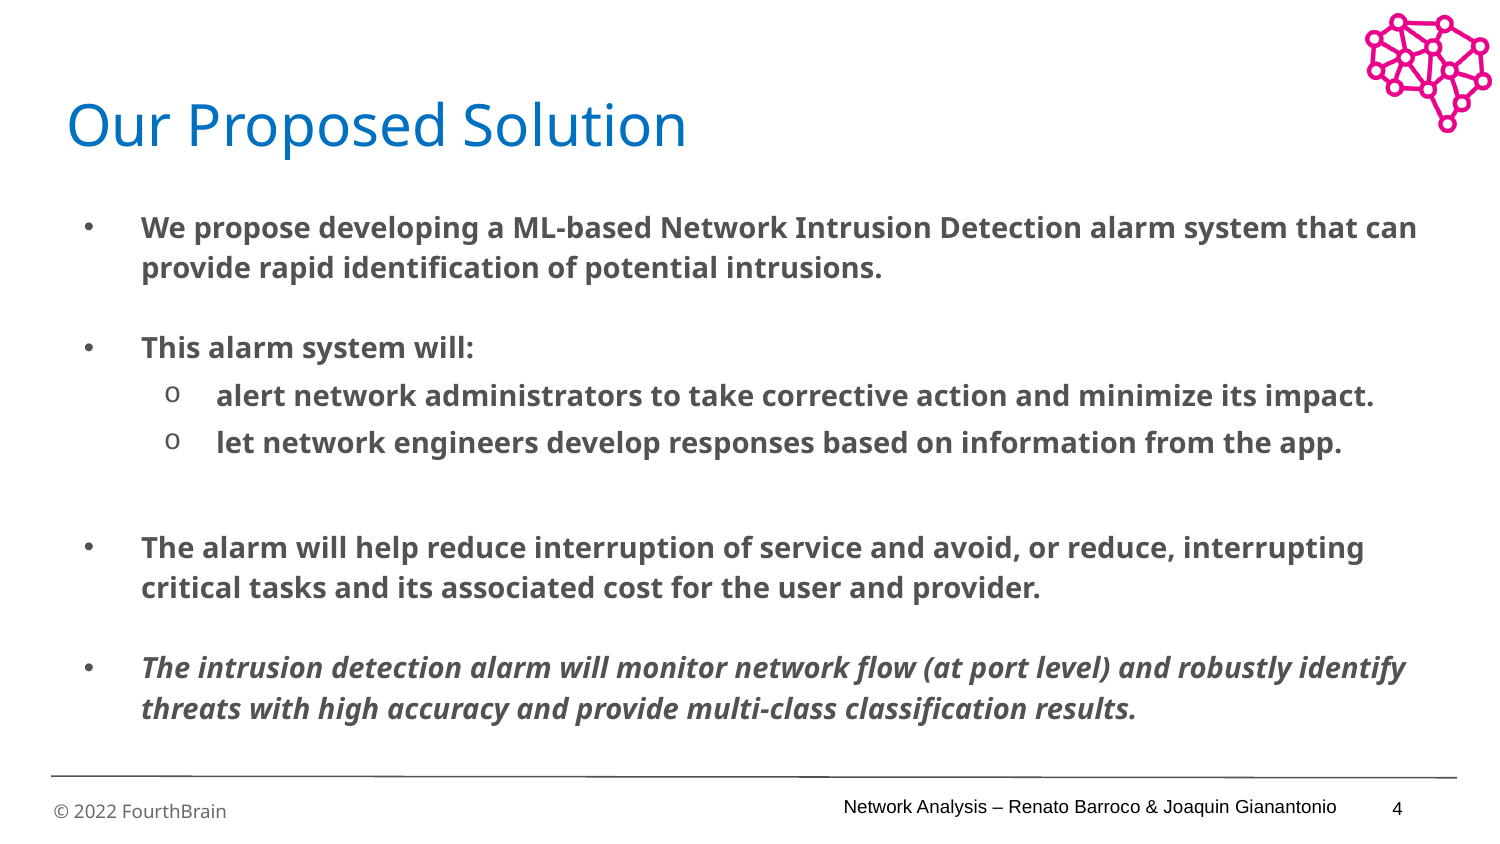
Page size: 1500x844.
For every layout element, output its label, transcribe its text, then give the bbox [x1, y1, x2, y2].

title Our Proposed Solution [51, 72, 1449, 167]
picture [1365, 13, 1492, 133]
list We propose developing a ML-based Network Intrusion Detection alarm system that can provide rapid identification of potential intrusions. This alarm system will: alert network administrators to take corrective action and minimize its impact. let network engineers develop responses based on information from the app. The alarm will help reduce interruption of service and avoid, or reduce, interrupting critical tasks and its associated cost for the user and provider. The intrusion detection alarm will monitor network flow (at port level) and robustly identify threats with high accuracy and provide multi-class classification results. [51, 189, 1449, 750]
